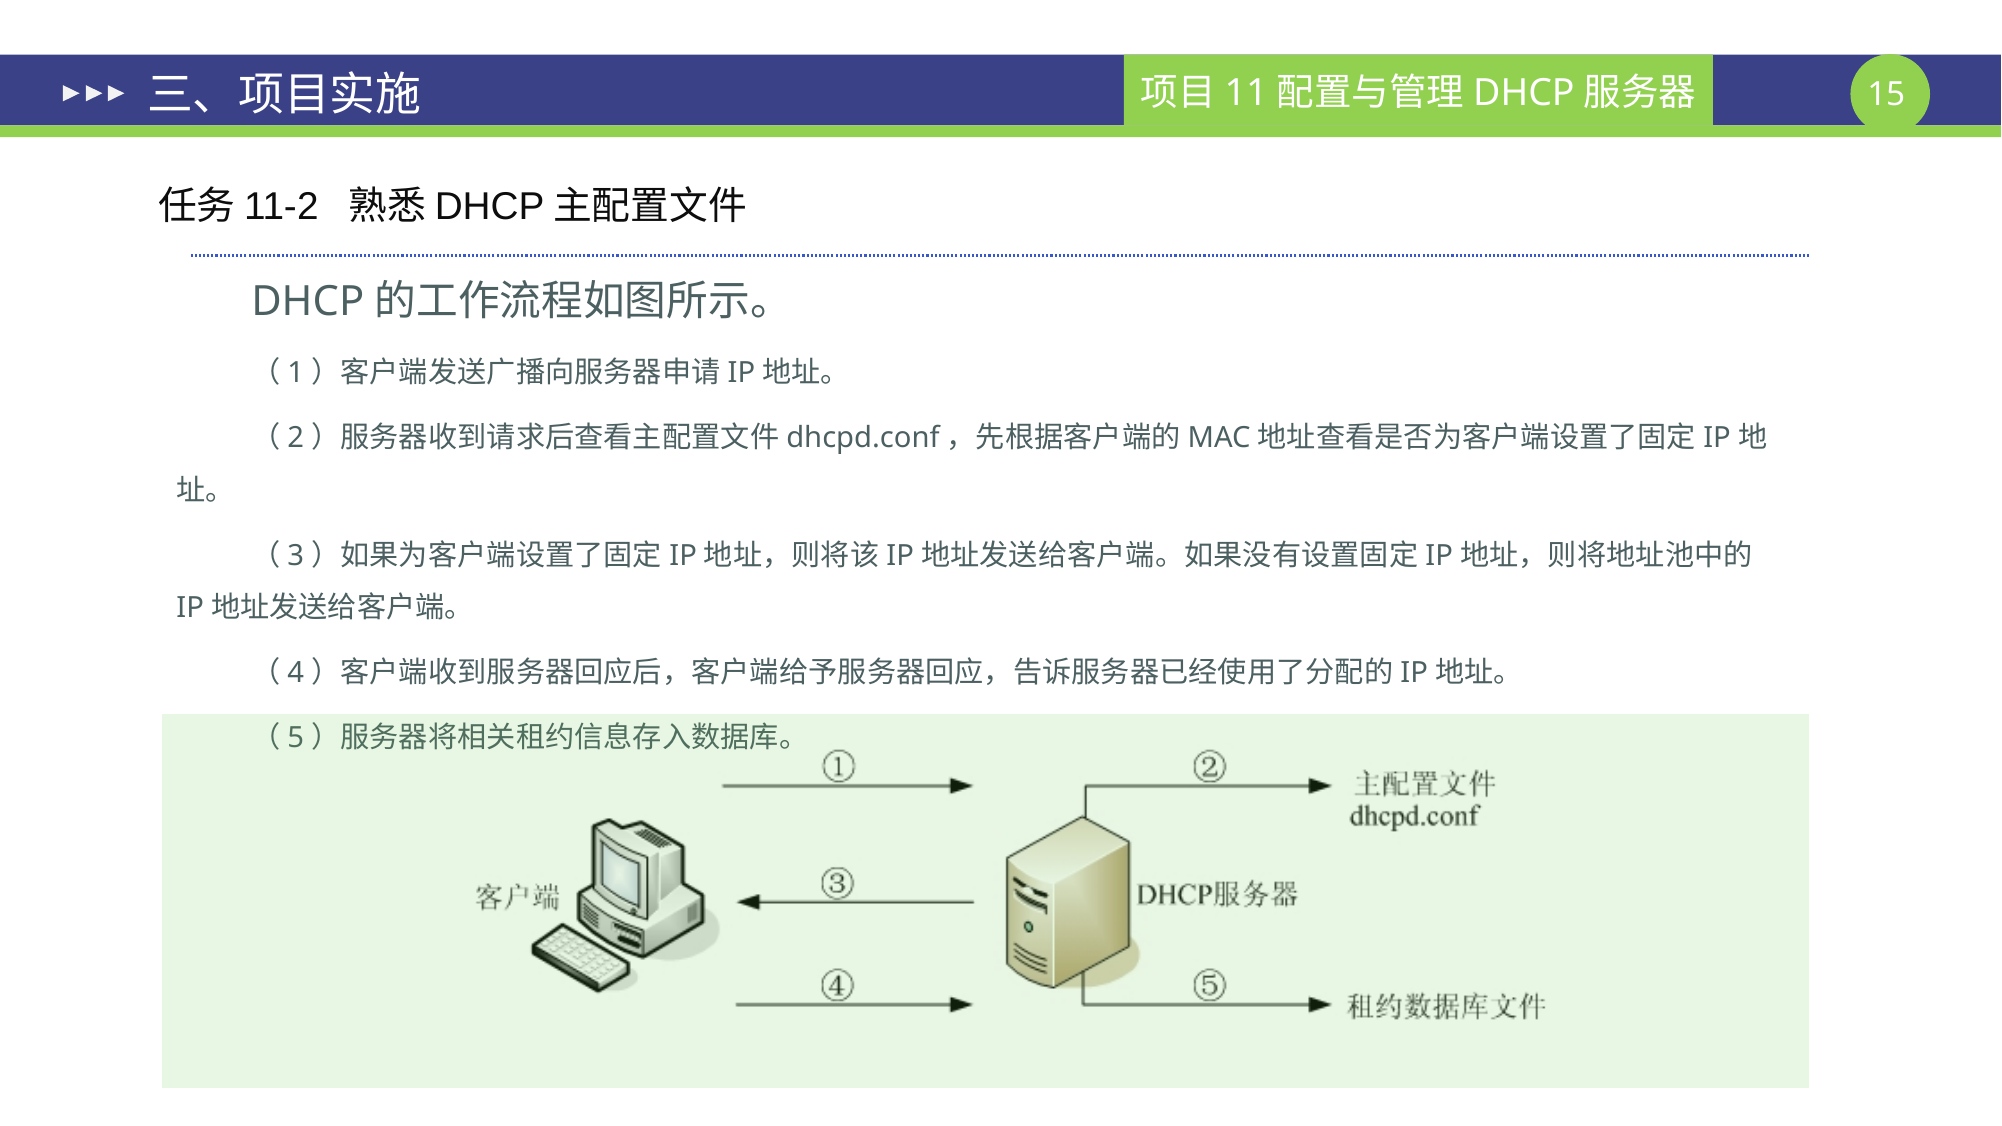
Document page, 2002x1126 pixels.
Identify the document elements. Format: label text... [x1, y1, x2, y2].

text_box DHCP的工作流程如图所示。 （1）客户端发送广播向服务器申请IP地址。 （2）服务器收到请求后查看主配置文件dhcpd.conf，先根据客户端的MAC地址查看是否为客户端设置了固定IP地址。 （3）如果为客户端设置了固定IP地址，则将该IP地址发送给客户端。如果没有设置固定IP地址，则将地址池中的IP地址发送给客户端。 （4）客户端收到服务器回应后，客户端给予服务器回应，告诉服务器已经使用了分配的IP地址。 （5）服务器将相关租约信息存入数据库。 [161, 241, 1784, 713]
title 三、项目实施 [127, 59, 1207, 126]
picture [162, 714, 1809, 1088]
list 任务11-2 熟悉DHCP主配置文件 [138, 161, 1901, 238]
